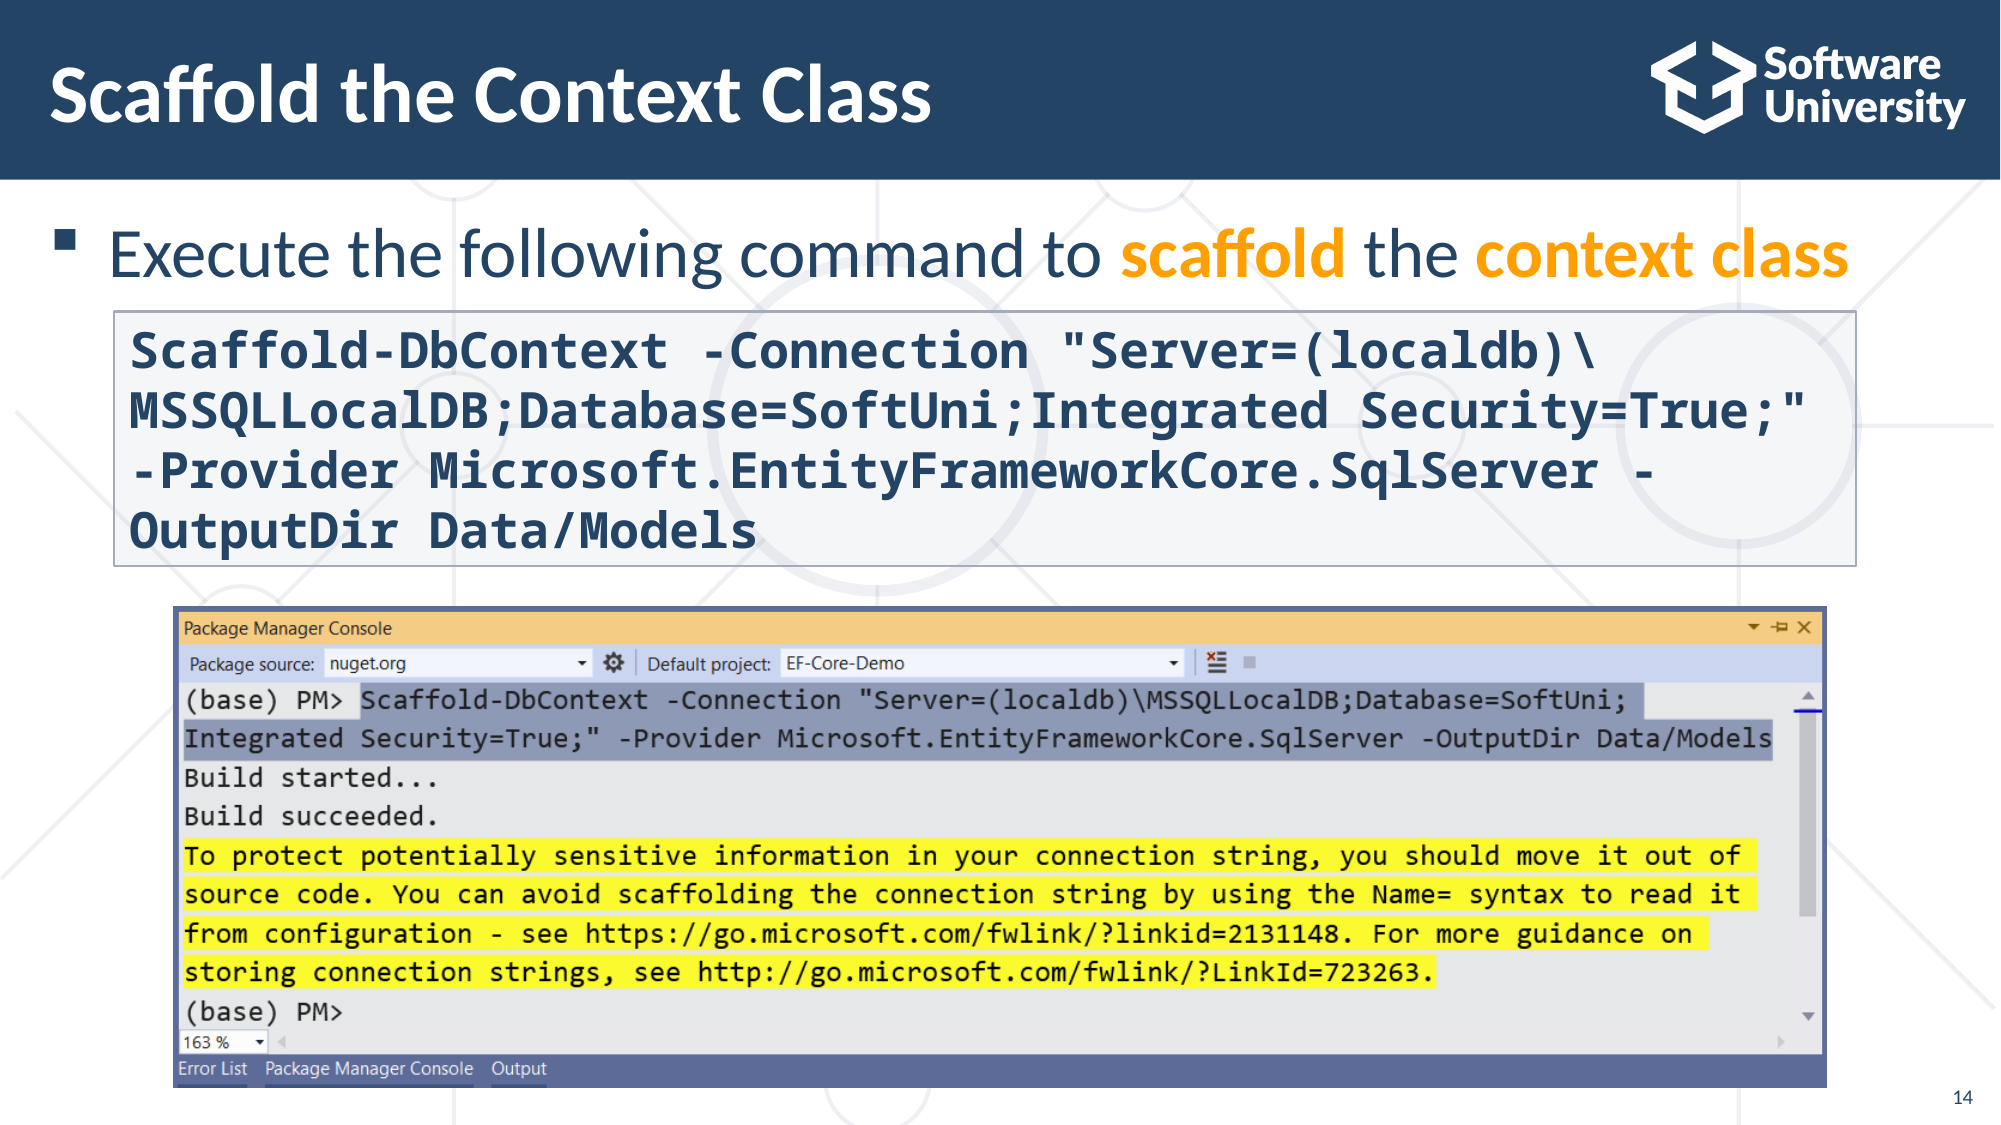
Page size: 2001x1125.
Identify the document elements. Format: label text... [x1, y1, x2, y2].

slide_number 14 [1927, 1067, 1989, 1117]
text_box Scaffold-DbContext -Connection "Server=(localdb)\MSSQLLocalDB;Database=SoftUni;Integrated Security=True;" -Provider Microsoft.EntityFrameworkCore.SqlServer -OutputDir Data/Models [114, 311, 1856, 567]
picture [1651, 41, 1966, 134]
list Execute the following command to scaffold the context class [31, 196, 1970, 1104]
title Scaffold the Context Class [31, 16, 1625, 162]
picture [173, 606, 1827, 1088]
